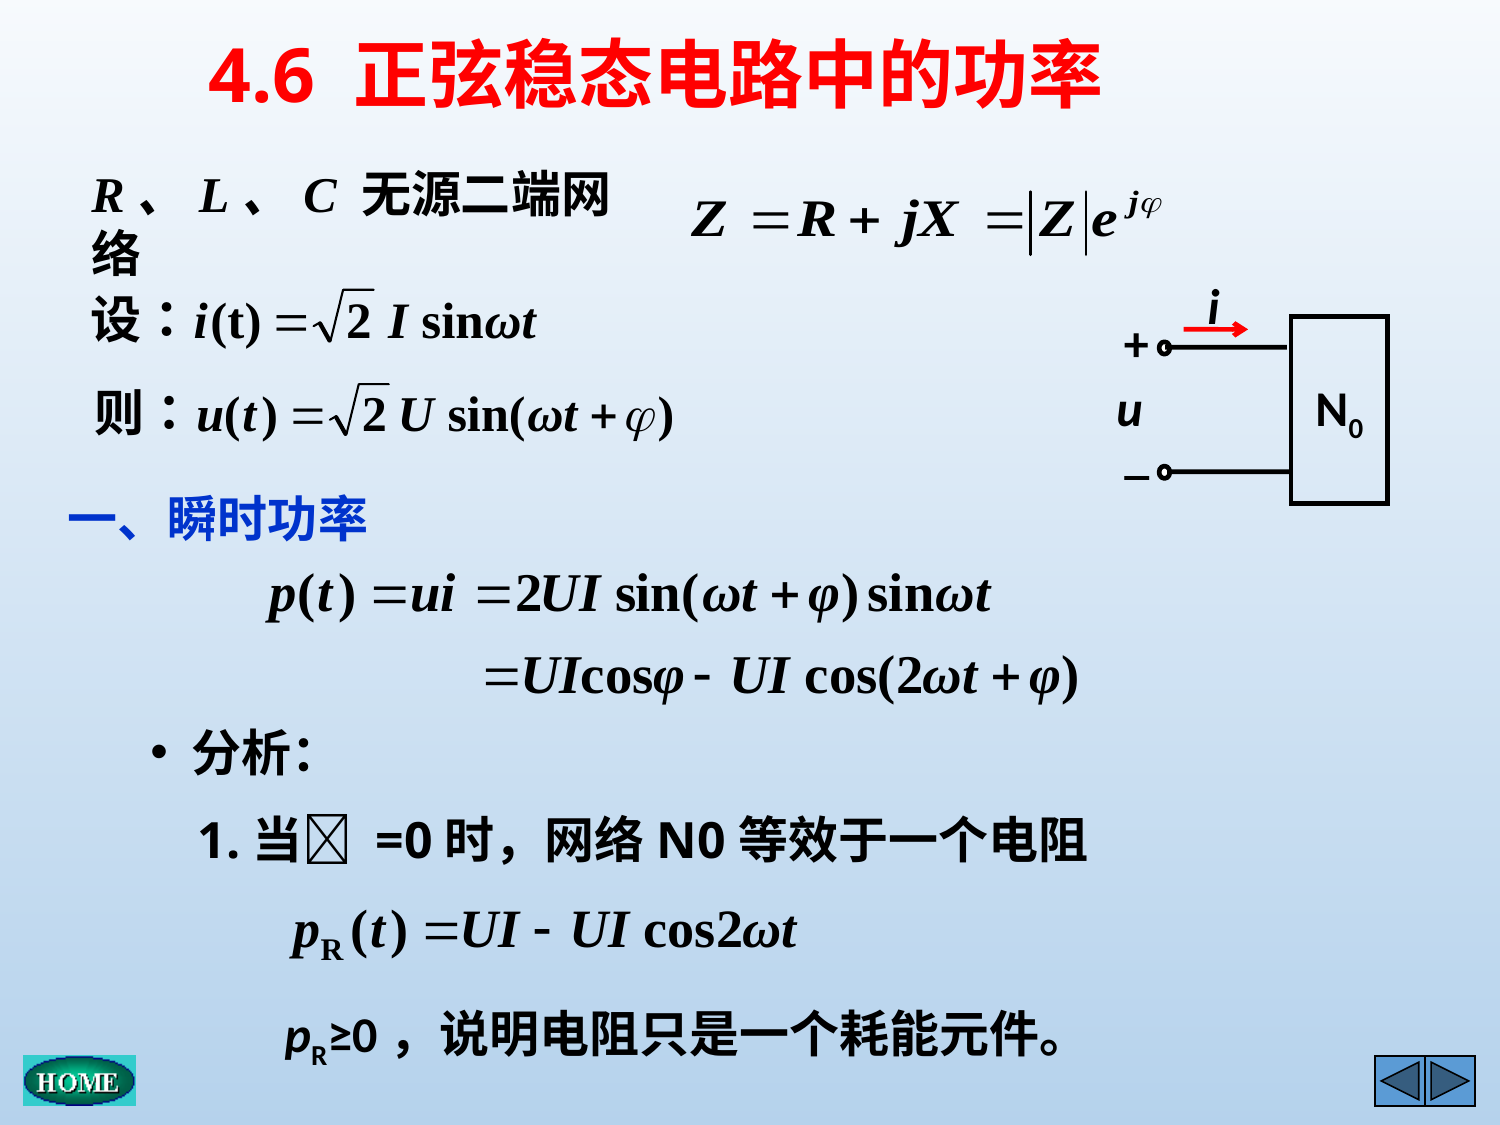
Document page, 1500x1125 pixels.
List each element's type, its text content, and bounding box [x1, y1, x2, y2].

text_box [253, 562, 1157, 718]
picture [23, 1055, 136, 1106]
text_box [679, 179, 1176, 268]
text_box 一、瞬时功率 [53, 479, 432, 555]
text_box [76, 373, 683, 453]
text_box 分析： [135, 713, 514, 789]
text_box 1.当 =0时，网络N0等效于一个电阻 [183, 801, 1164, 877]
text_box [277, 893, 851, 970]
text_box pR≥0，说明电阻只是一个耗能元件。 [269, 995, 1116, 1079]
text_box R、L、C 无源二端网络 [76, 154, 659, 290]
text_box [1374, 1055, 1426, 1106]
title 4.6 正弦稳态电路中的功率 [18, 24, 1294, 132]
text_box [1426, 1055, 1476, 1106]
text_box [84, 278, 549, 360]
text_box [1100, 266, 1388, 504]
